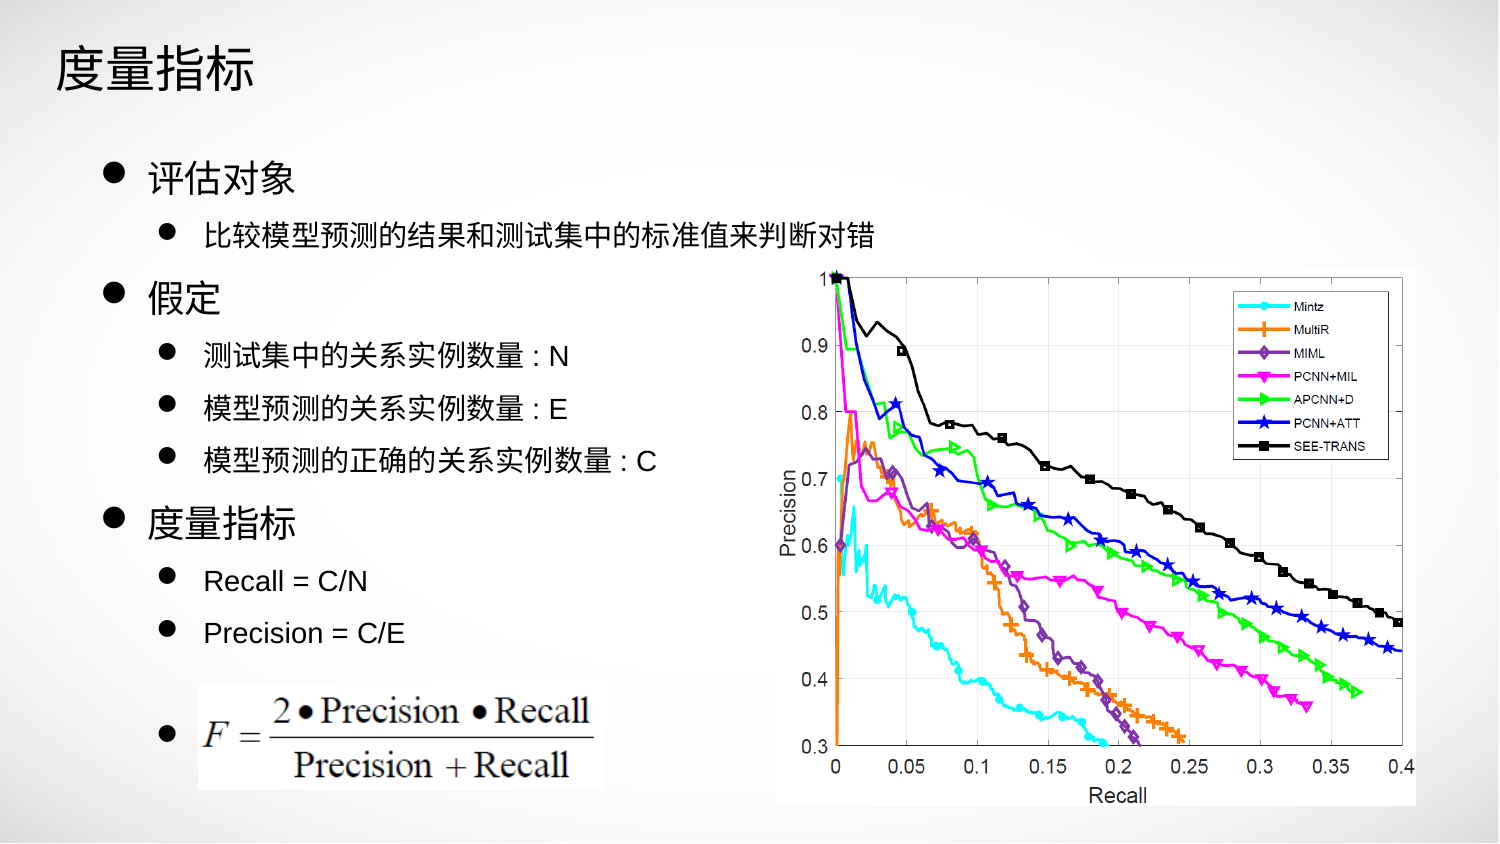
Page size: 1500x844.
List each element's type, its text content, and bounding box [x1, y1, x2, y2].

text_box 评估对象 比较模型预测的结果和测试集中的标准值来判断对错 假定 测试集中的关系实例数量: N 模型预测的关系实例数量: E 模型预测的正确的关系实例数量: C 度量指标 Recall = C/N Precision = C/E [85, 125, 1303, 815]
picture [0, 0, 1500, 844]
text_box 度量指标 [41, 30, 761, 105]
